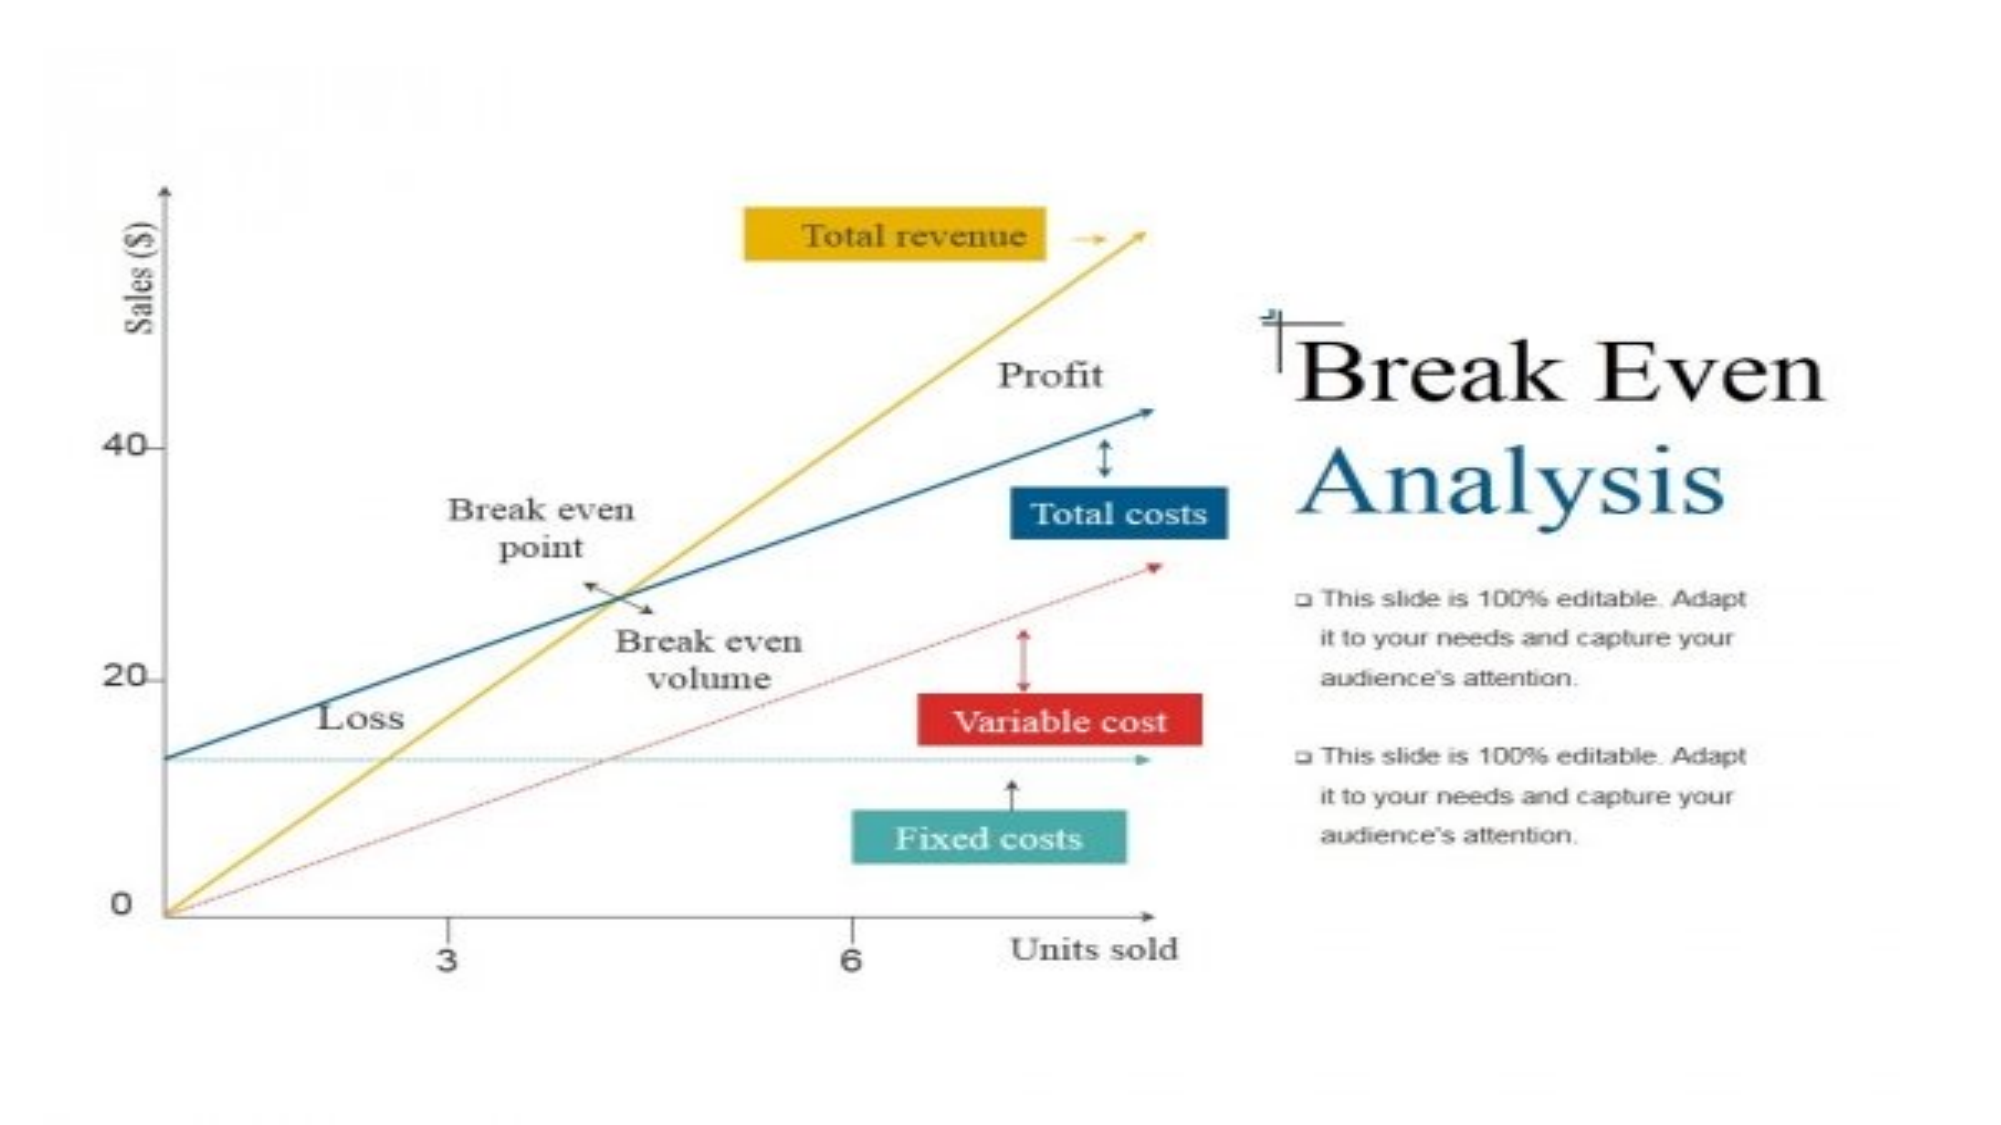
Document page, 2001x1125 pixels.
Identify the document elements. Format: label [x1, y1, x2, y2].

picture [43, 48, 1900, 1125]
